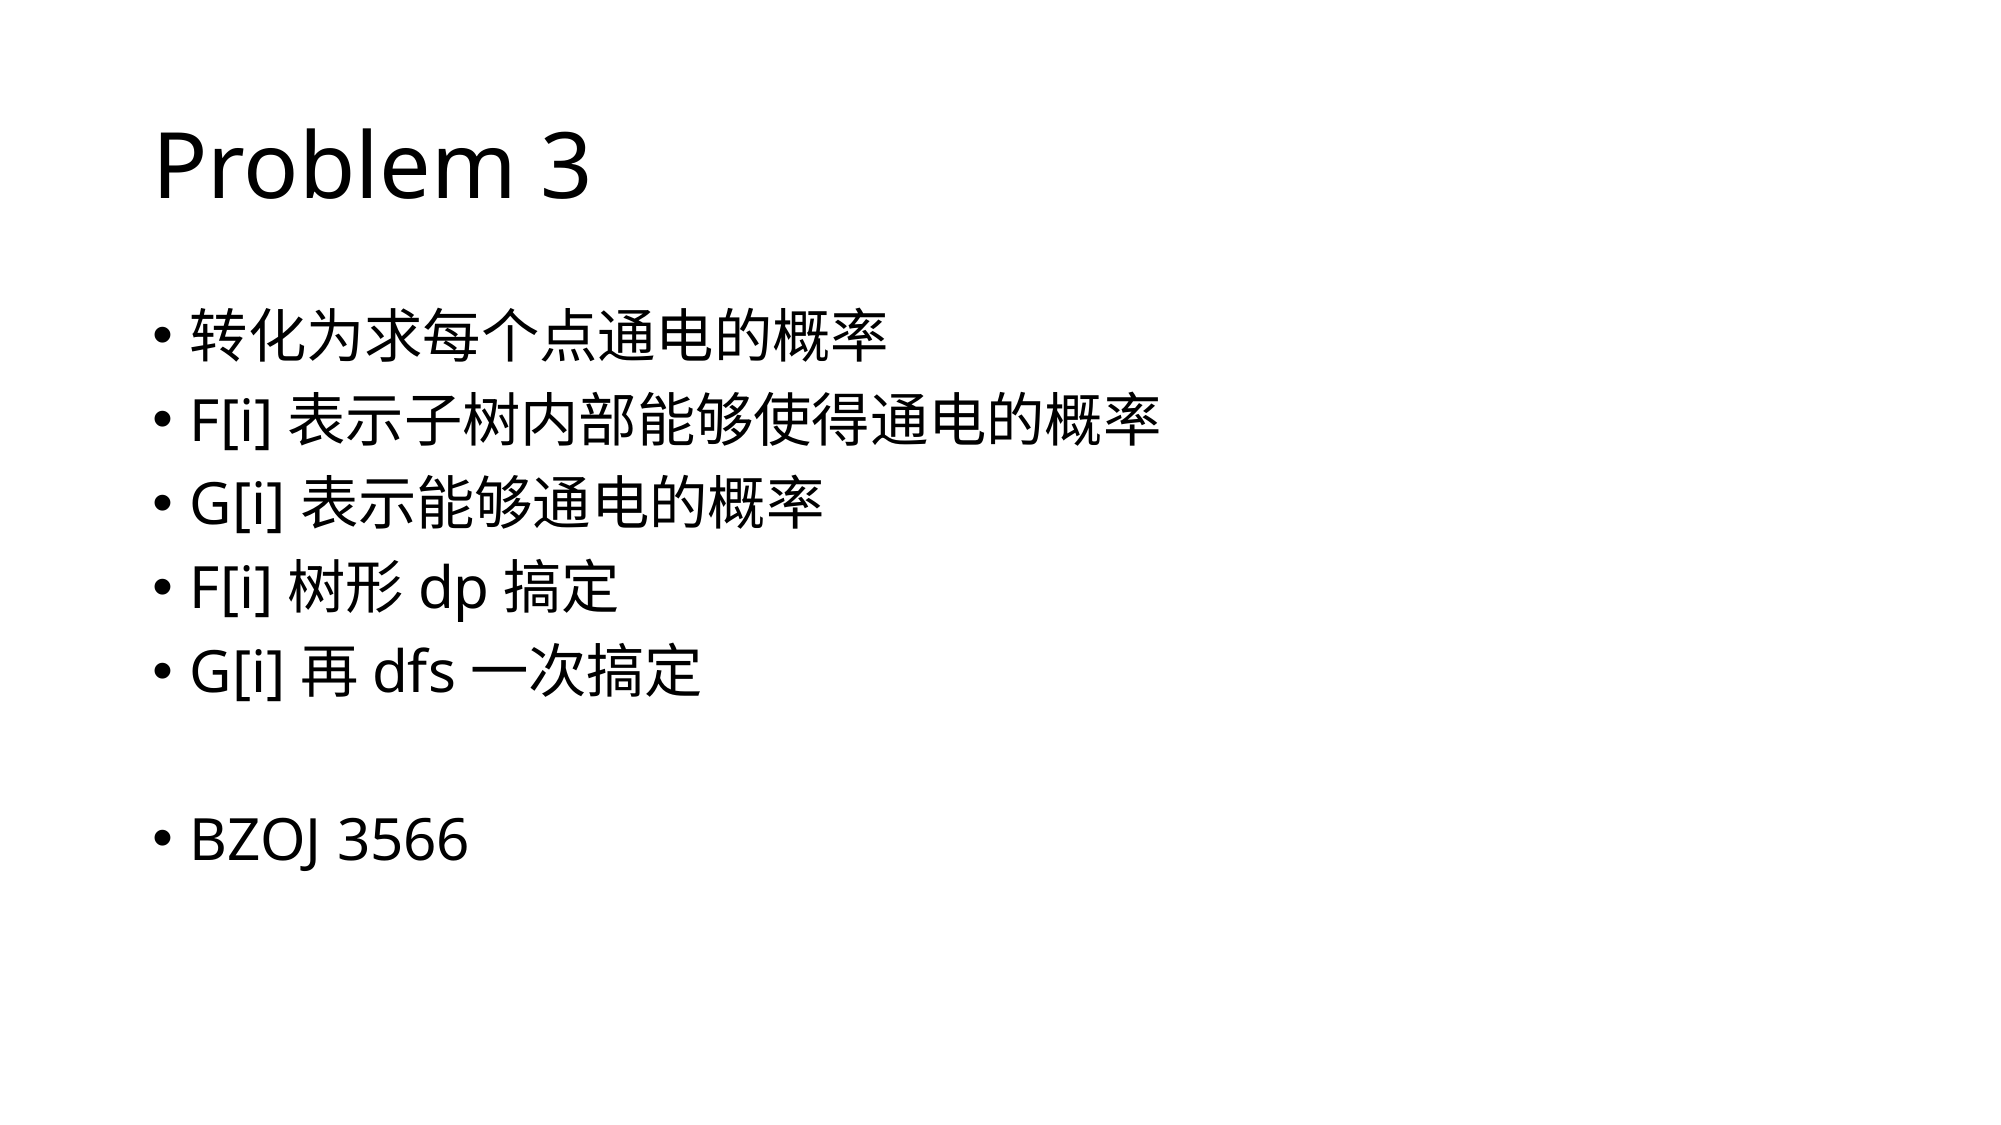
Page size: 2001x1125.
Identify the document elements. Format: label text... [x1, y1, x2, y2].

title Problem 3 [137, 59, 1863, 278]
